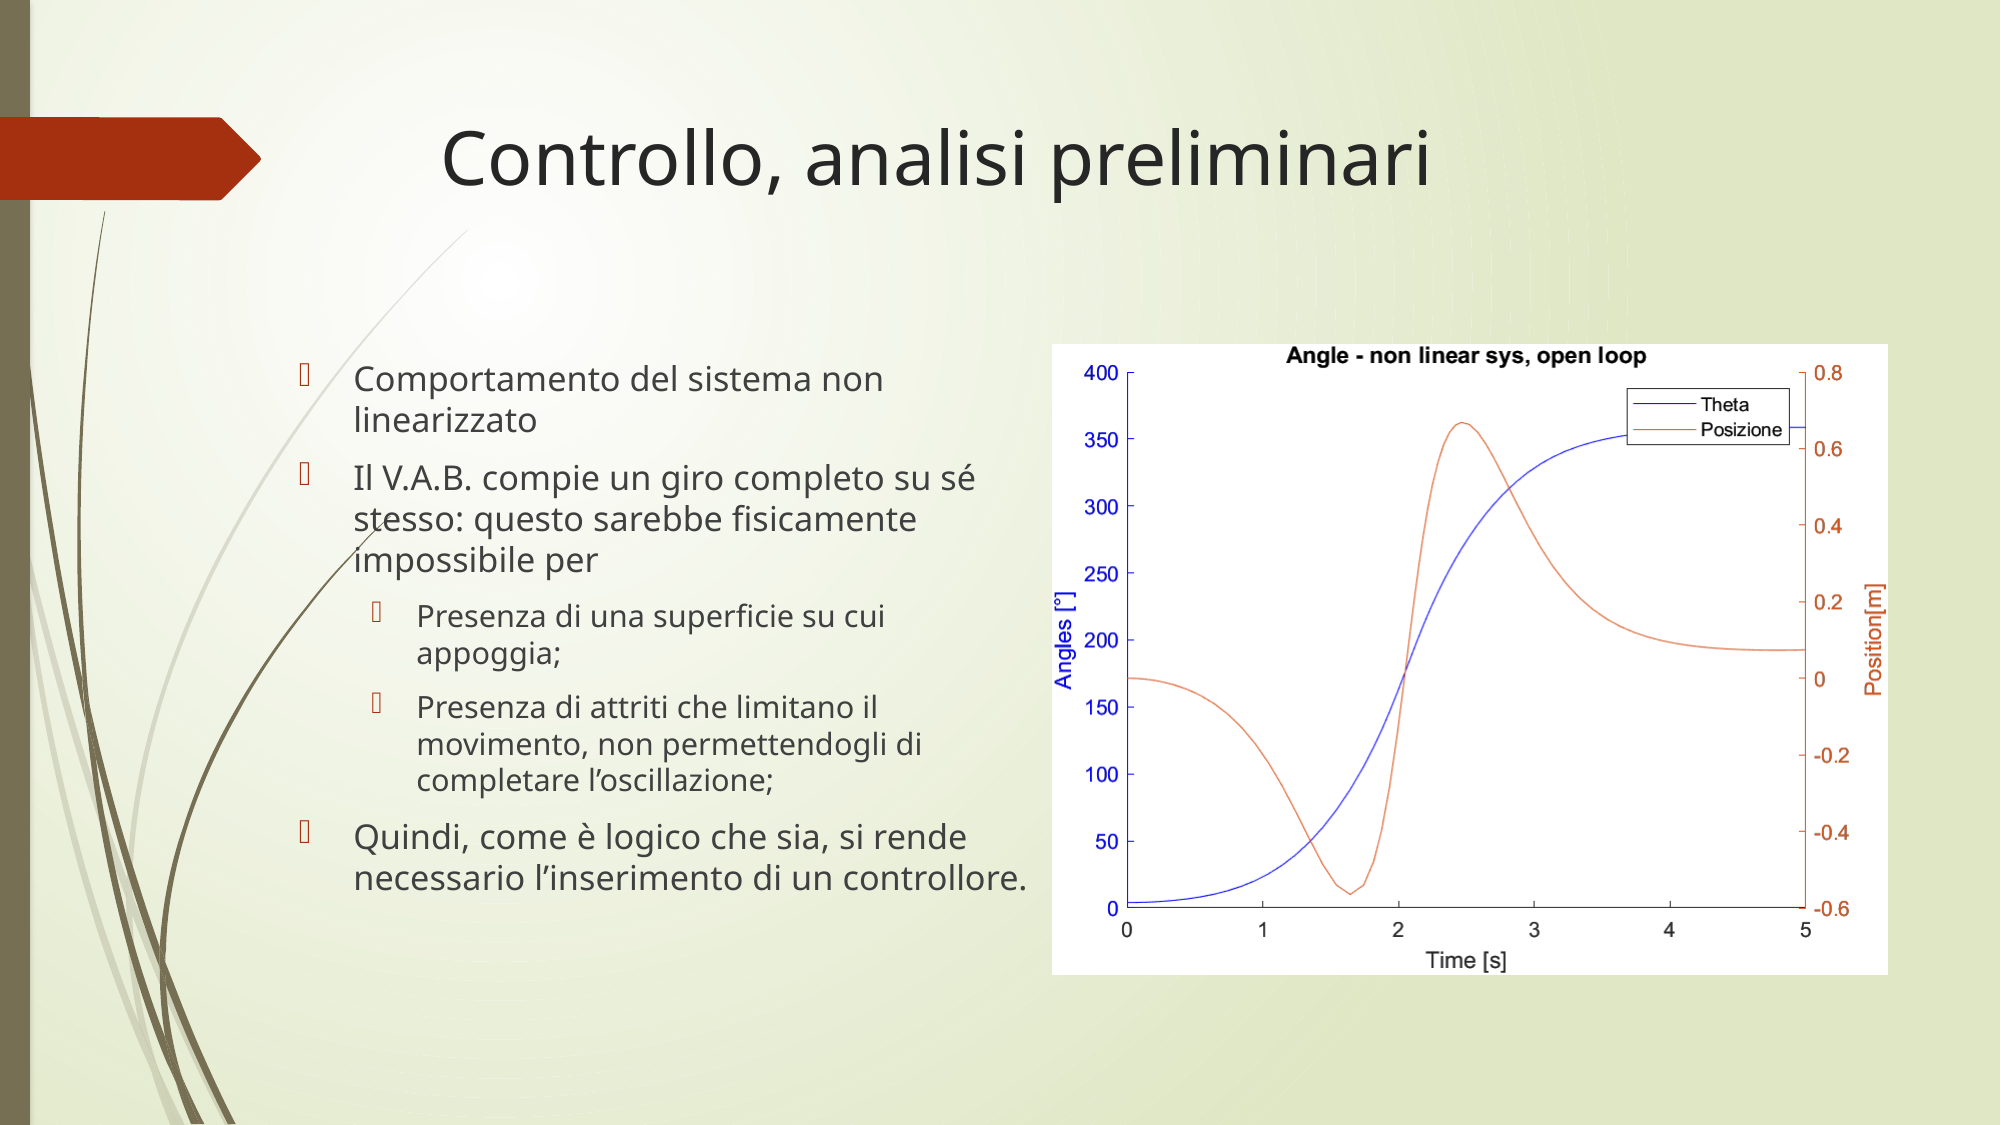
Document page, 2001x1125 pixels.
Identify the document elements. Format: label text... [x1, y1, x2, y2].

picture [1051, 344, 1888, 976]
list Comportamento del sistema non linearizzato Il V.A.B. compie un giro completo su sé stesso: questo sarebbe fisicamente impossibile per Presenza di una superficie su cui appoggia; Presenza di attriti che limitano il movimento, non permettendogli di completare l’oscillazione; Quindi, come è logico che sia, si rende necessario l’inserimento di un controllore. [283, 350, 1049, 980]
title Controllo, analisi preliminari [425, 102, 1888, 216]
